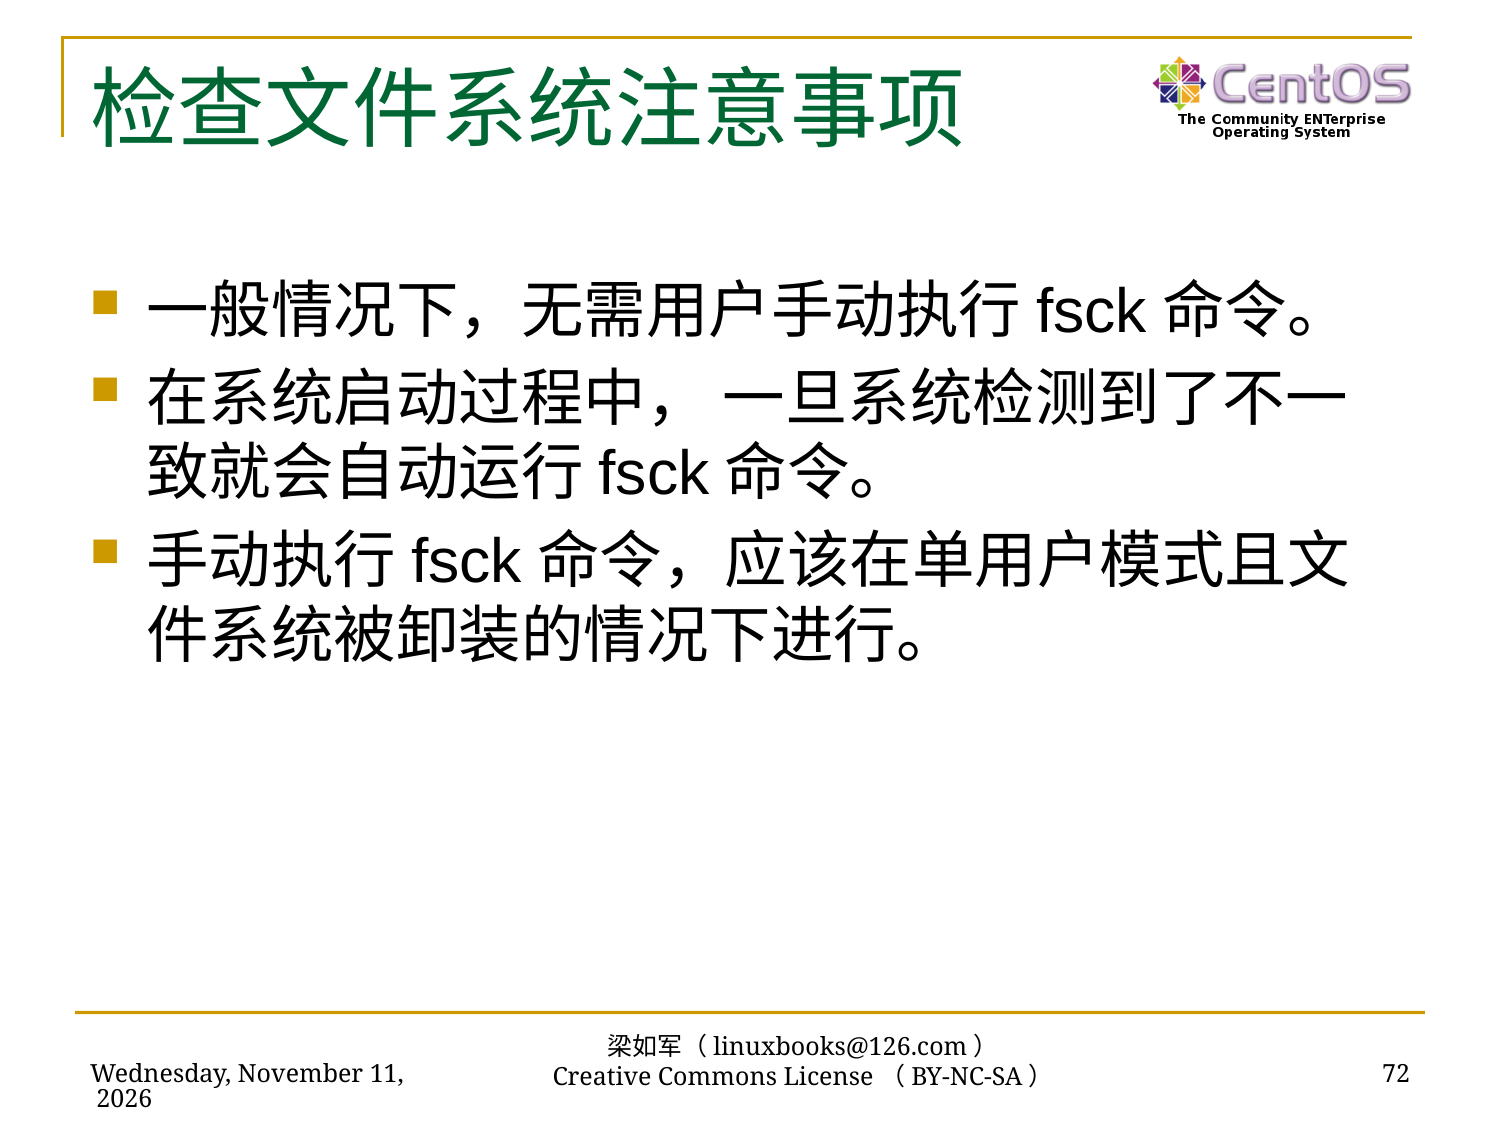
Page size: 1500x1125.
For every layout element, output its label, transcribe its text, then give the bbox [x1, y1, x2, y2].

footer 梁如军（linuxbooks@126.com） Creative Commons License（BY-NC-SA） [359, 1022, 1247, 1099]
title 检查文件系统注意事项 [74, 45, 1426, 233]
slide_number 72 [1074, 1023, 1426, 1100]
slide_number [74, 1023, 426, 1100]
list 一般情况下，无需用户手动执行fsck命令。 在系统启动过程中， 一旦系统检测到了不一致就会自动运行fsck命令。 手动执行fsck命令，应该在单用户模式且文件系统被卸装的情况下进行。 [74, 262, 1426, 1006]
